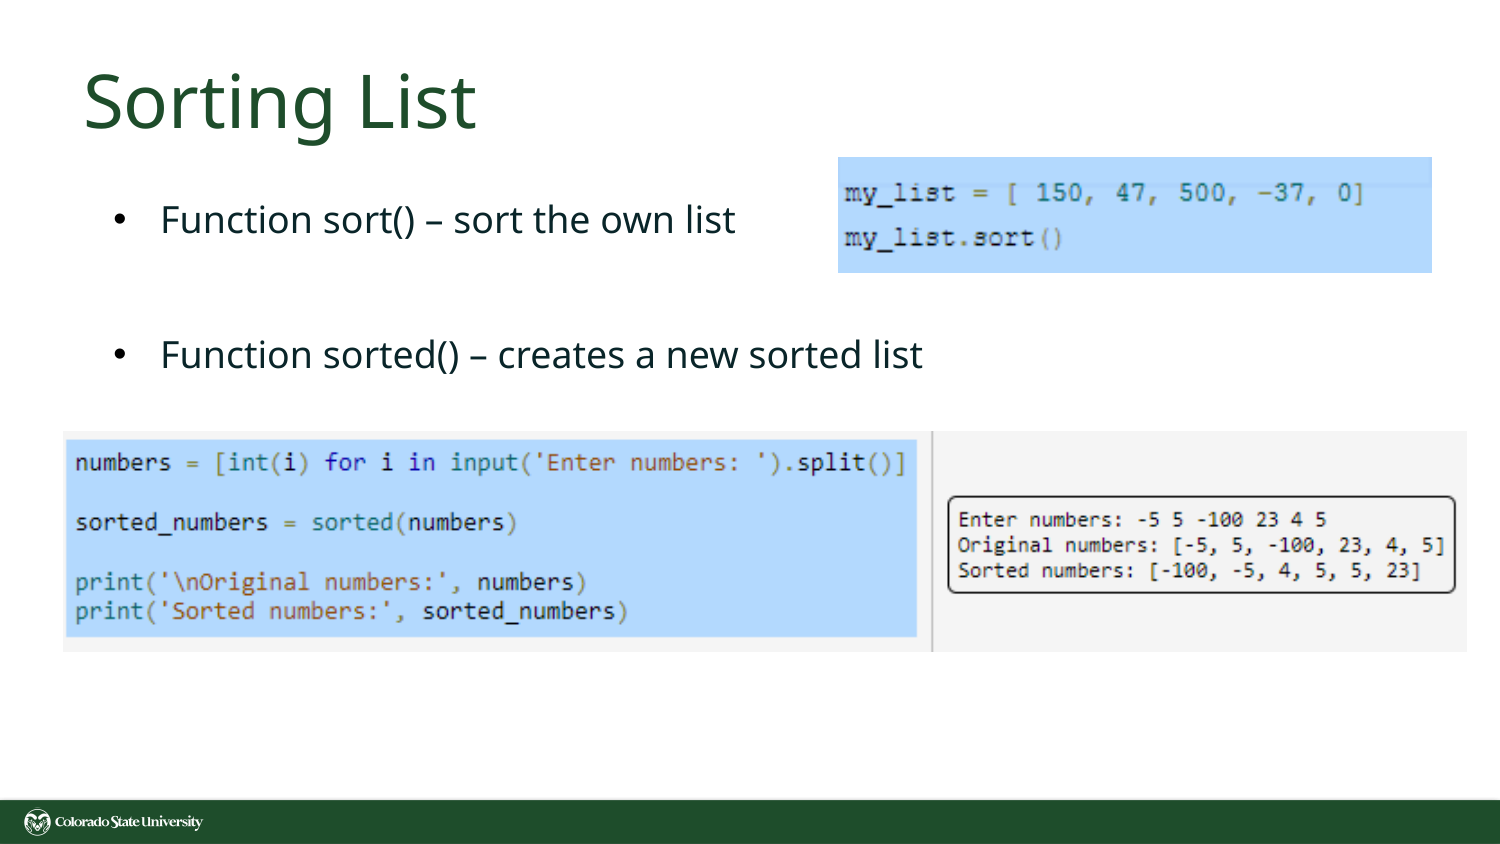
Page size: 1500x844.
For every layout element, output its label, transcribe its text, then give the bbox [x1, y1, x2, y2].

picture [62, 431, 1467, 652]
title Sorting List [68, 37, 1432, 158]
picture [837, 157, 1432, 273]
picture [16, 800, 211, 844]
text_box Function sort() – sort the own list Function sorted() – creates a new sorted list [98, 188, 1318, 383]
